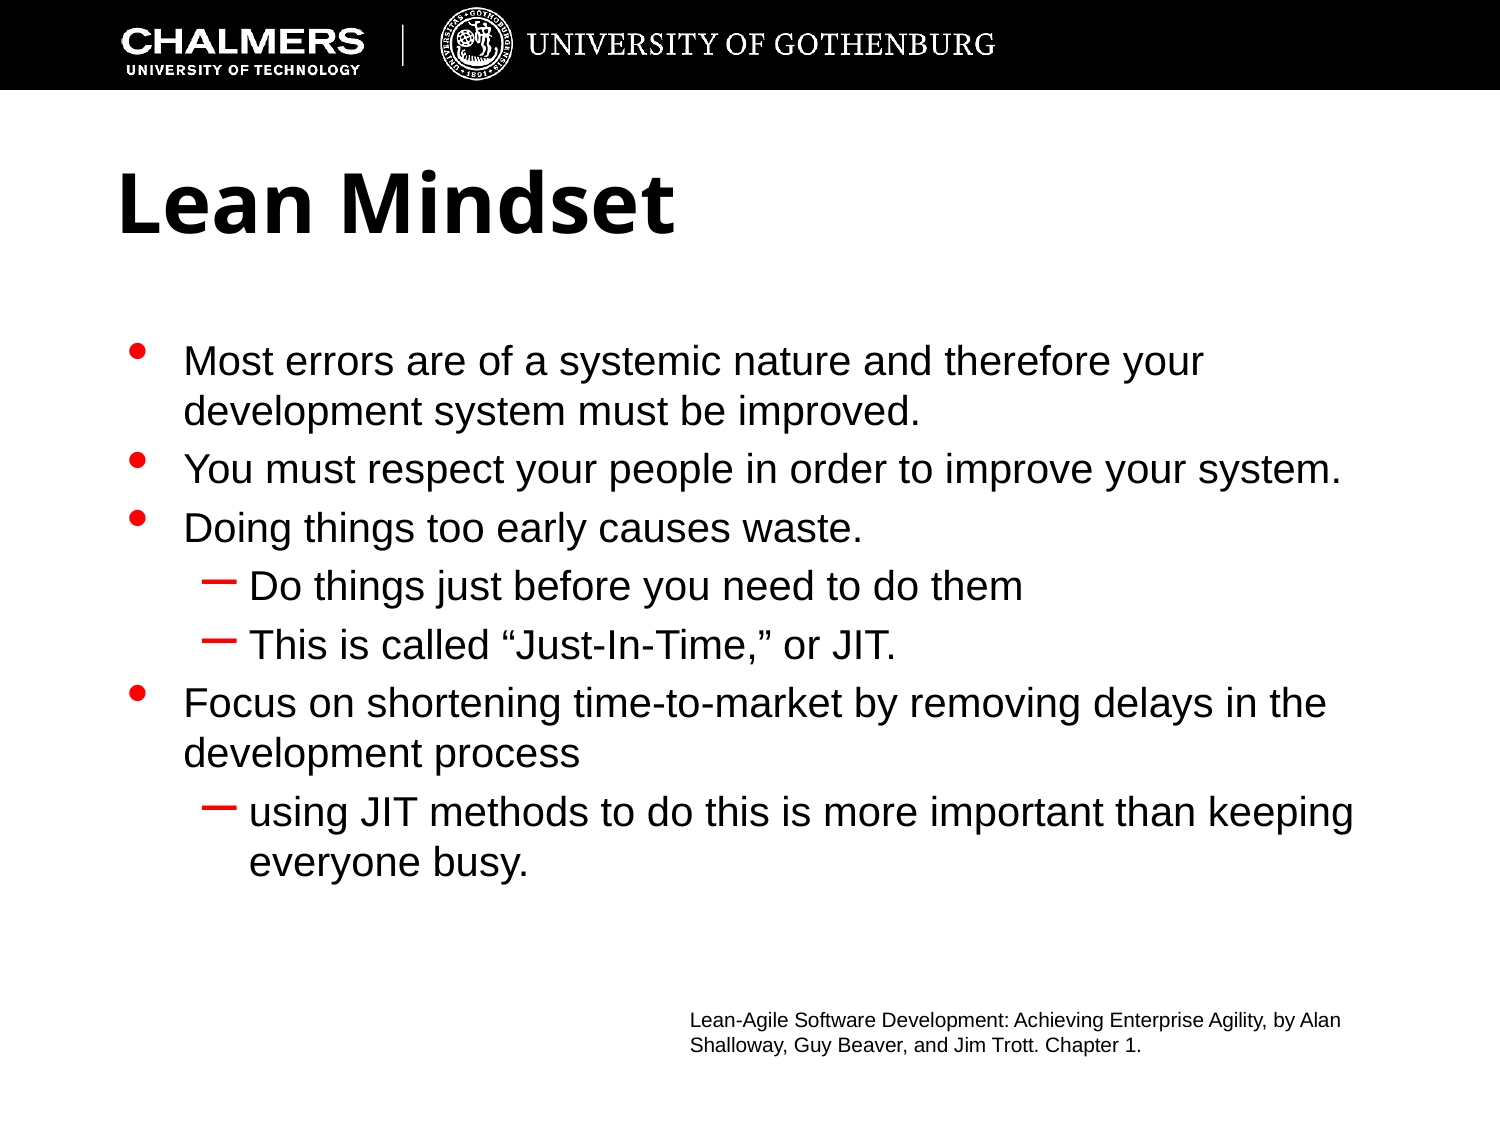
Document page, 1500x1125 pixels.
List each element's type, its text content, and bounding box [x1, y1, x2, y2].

picture [112, 7, 999, 84]
text_box Lean-Agile Software Development: Achieving Enterprise Agility, by Alan Shalloway, Guy Beaver, and Jim Trott. Chapter 1. [674, 999, 1425, 1064]
list Most errors are of a systemic nature and therefore your development system must be improved. You must respect your people in order to improve your system. Doing things too early causes waste. Do things just before you need to do them This is called “Just-In-Time,” or JIT. Focus on shortening time-to-market by removing delays in the development process using JIT methods to do this is more important than keeping everyone busy. [112, 326, 1388, 1064]
title Lean Mindset [100, 137, 1500, 263]
